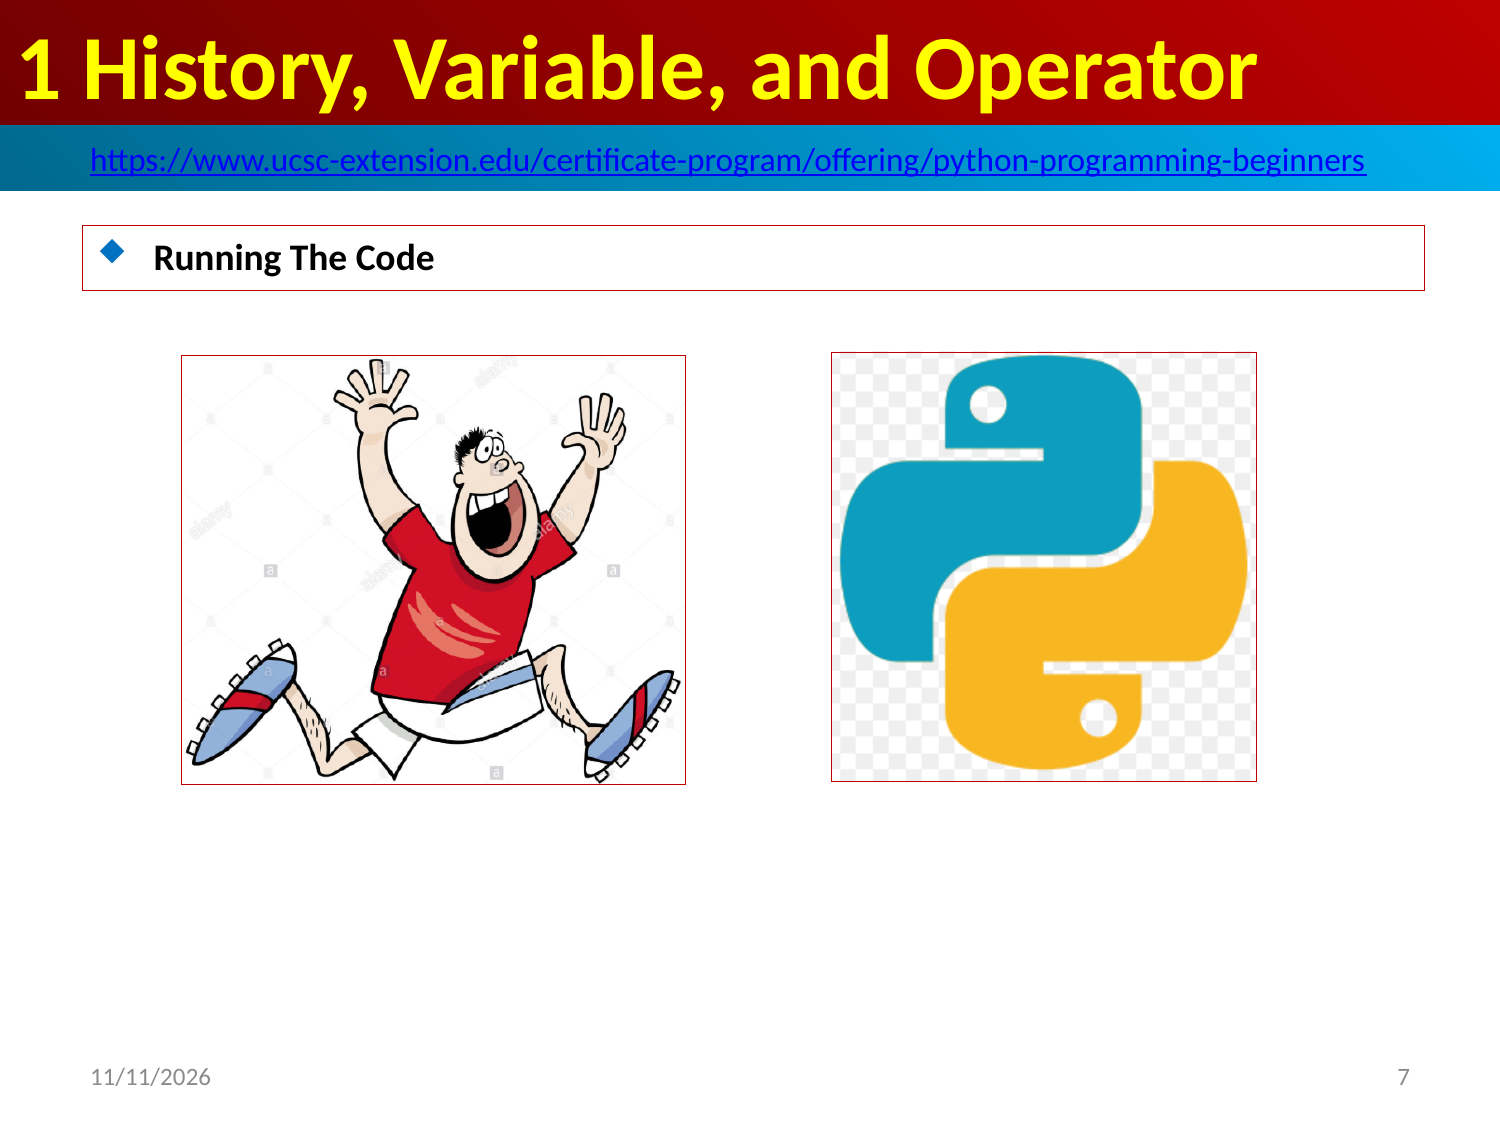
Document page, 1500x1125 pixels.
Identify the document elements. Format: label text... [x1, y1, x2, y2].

slide_number 7 [1074, 1042, 1425, 1109]
picture [831, 351, 1257, 782]
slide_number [75, 1042, 425, 1109]
picture [181, 354, 686, 785]
title 1 History, Variable, and Operator [0, 0, 1500, 125]
text_box https://www.ucsc-extension.edu/certificate-program/offering/python-programming-beginners [0, 125, 1500, 191]
subtitle Running The Code [82, 225, 1425, 291]
